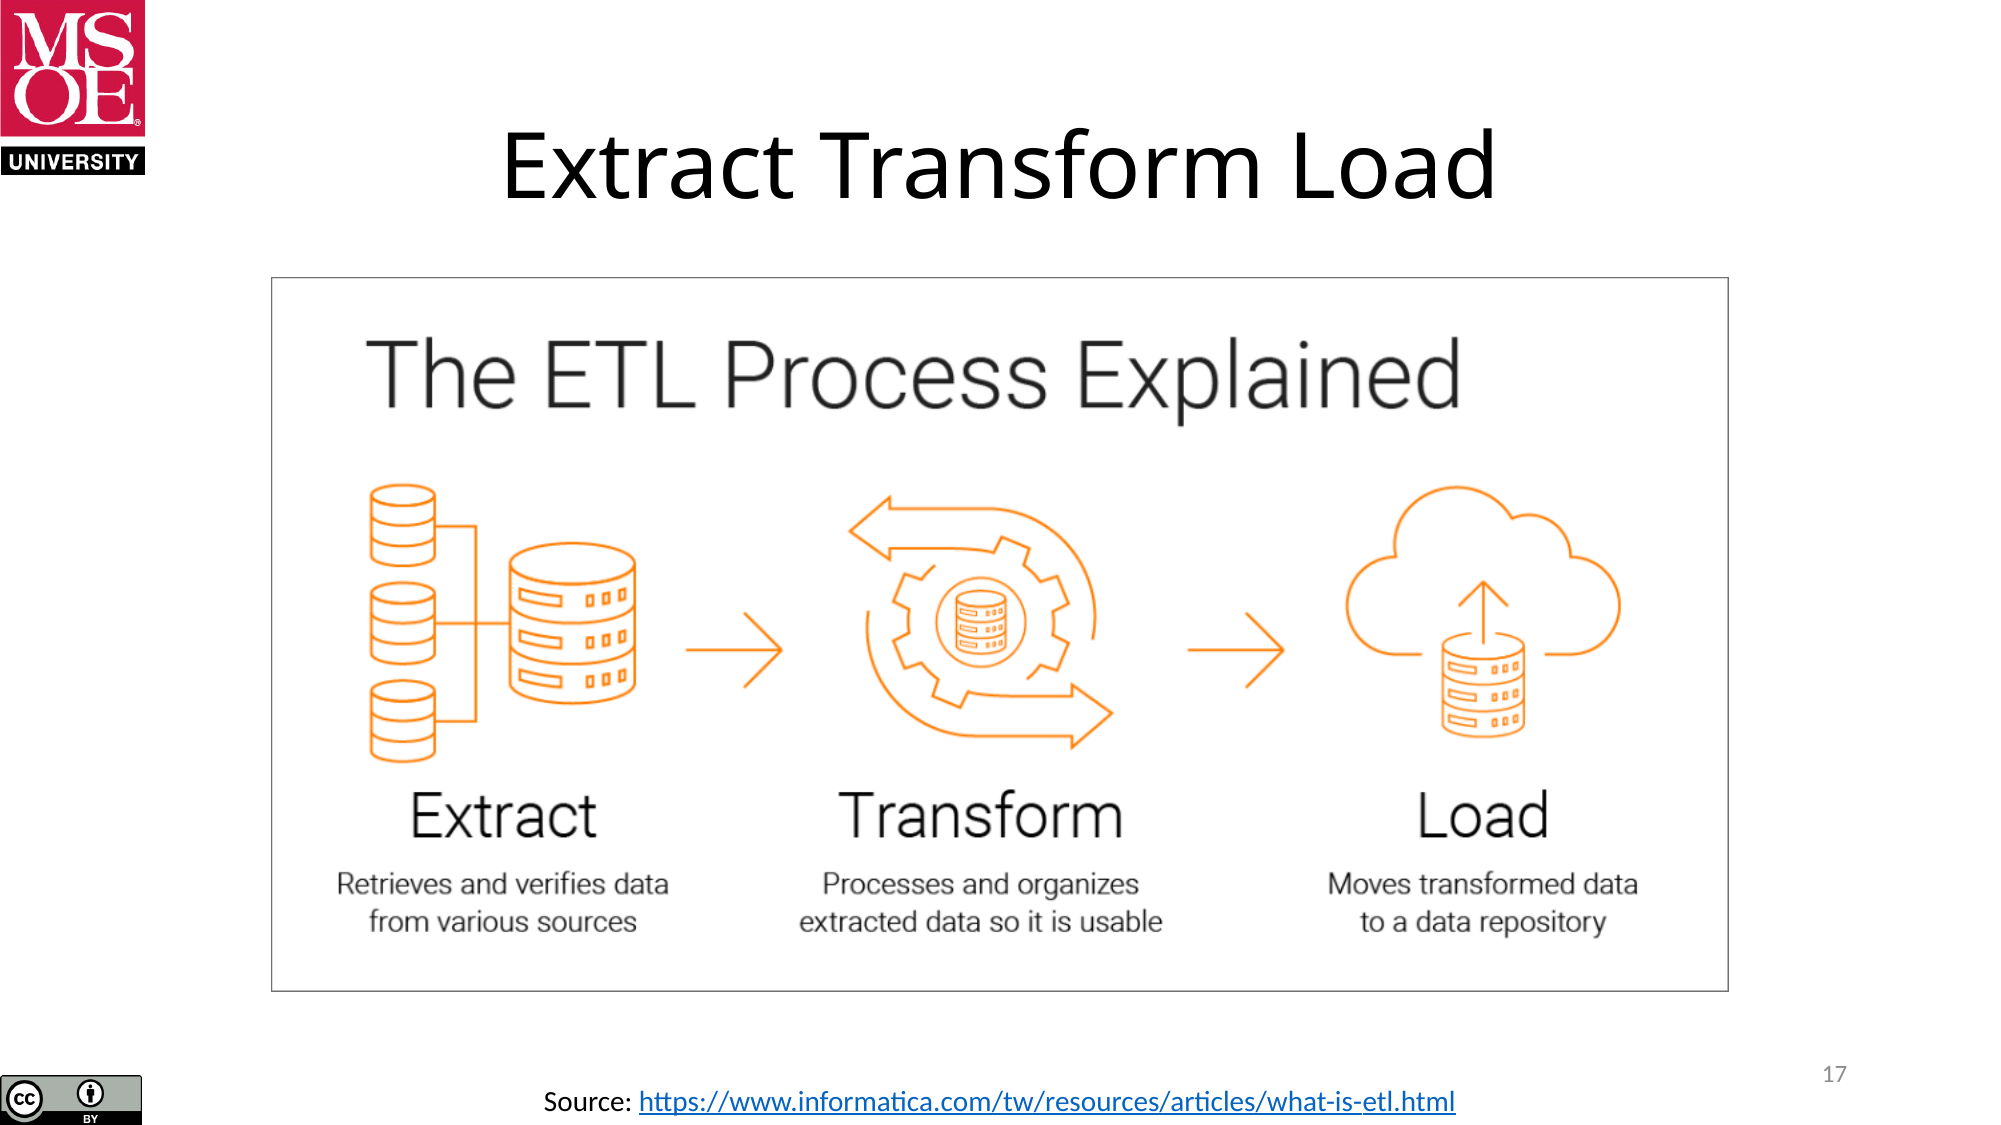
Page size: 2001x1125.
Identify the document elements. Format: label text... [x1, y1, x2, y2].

picture [0, 0, 145, 175]
title Extract Transform Load [137, 59, 1863, 278]
picture [0, 1075, 142, 1125]
slide_number 17 [1412, 1042, 1863, 1103]
text_box Source: https://www.informatica.com/tw/resources/articles/what-is-etl.html [529, 1074, 1471, 1125]
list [271, 277, 1729, 992]
